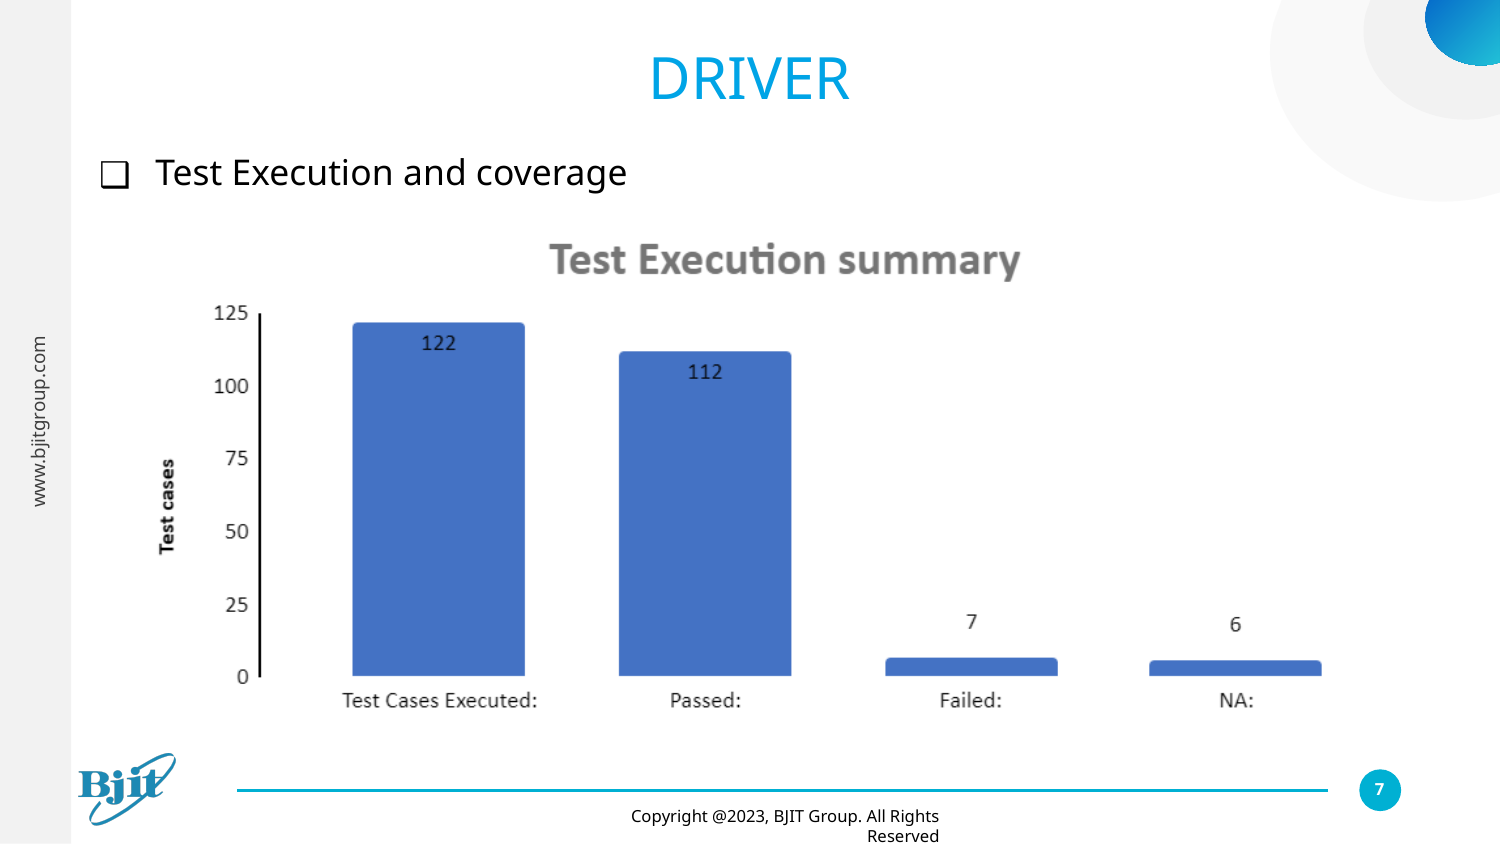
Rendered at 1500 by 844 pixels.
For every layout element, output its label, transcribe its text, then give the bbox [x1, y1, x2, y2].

title DRIVER [103, 40, 1397, 113]
text_box Test Execution and coverage [84, 142, 1486, 201]
picture [128, 210, 1442, 739]
picture [78, 753, 176, 826]
